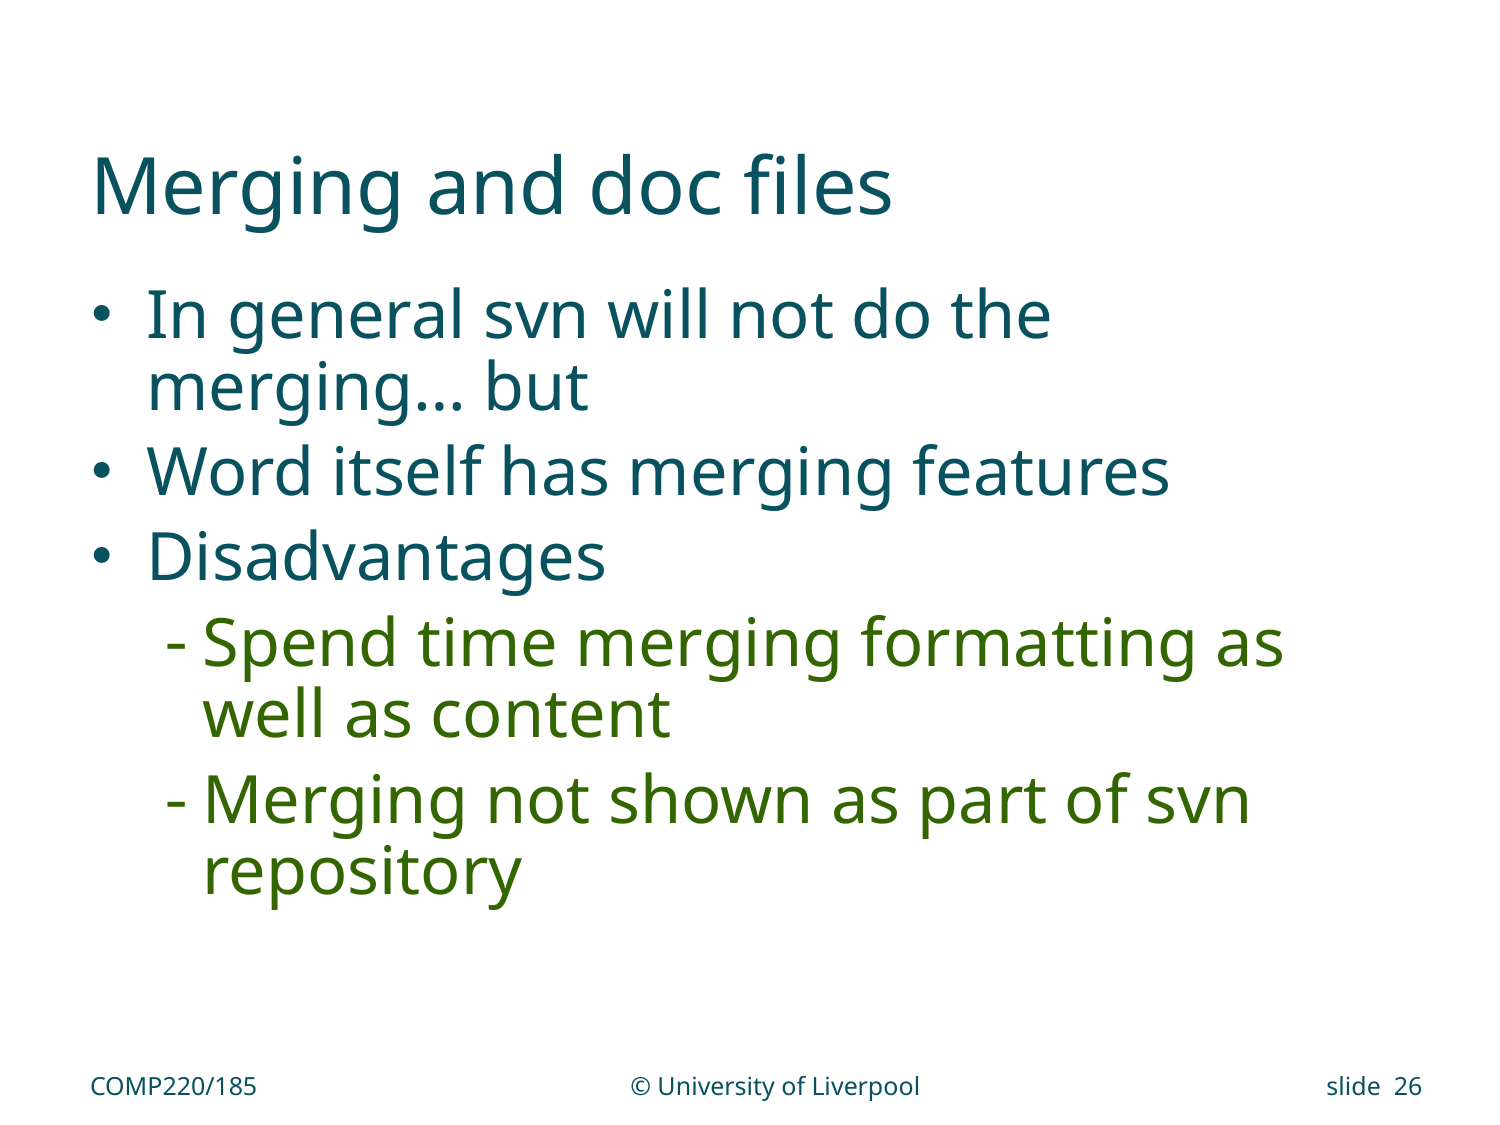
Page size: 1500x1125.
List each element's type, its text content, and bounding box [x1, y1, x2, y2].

title Merging and doc files [75, 128, 1425, 237]
slide_number slide 26 [1212, 1062, 1438, 1113]
footer COMP220/185 [74, 1062, 575, 1125]
slide_number © University of Liverpool [600, 1062, 951, 1125]
list In general svn will not do the merging… but Word itself has merging features Disadvantages Spend time merging formatting as well as content Merging not shown as part of svn repository [75, 273, 1363, 1024]
